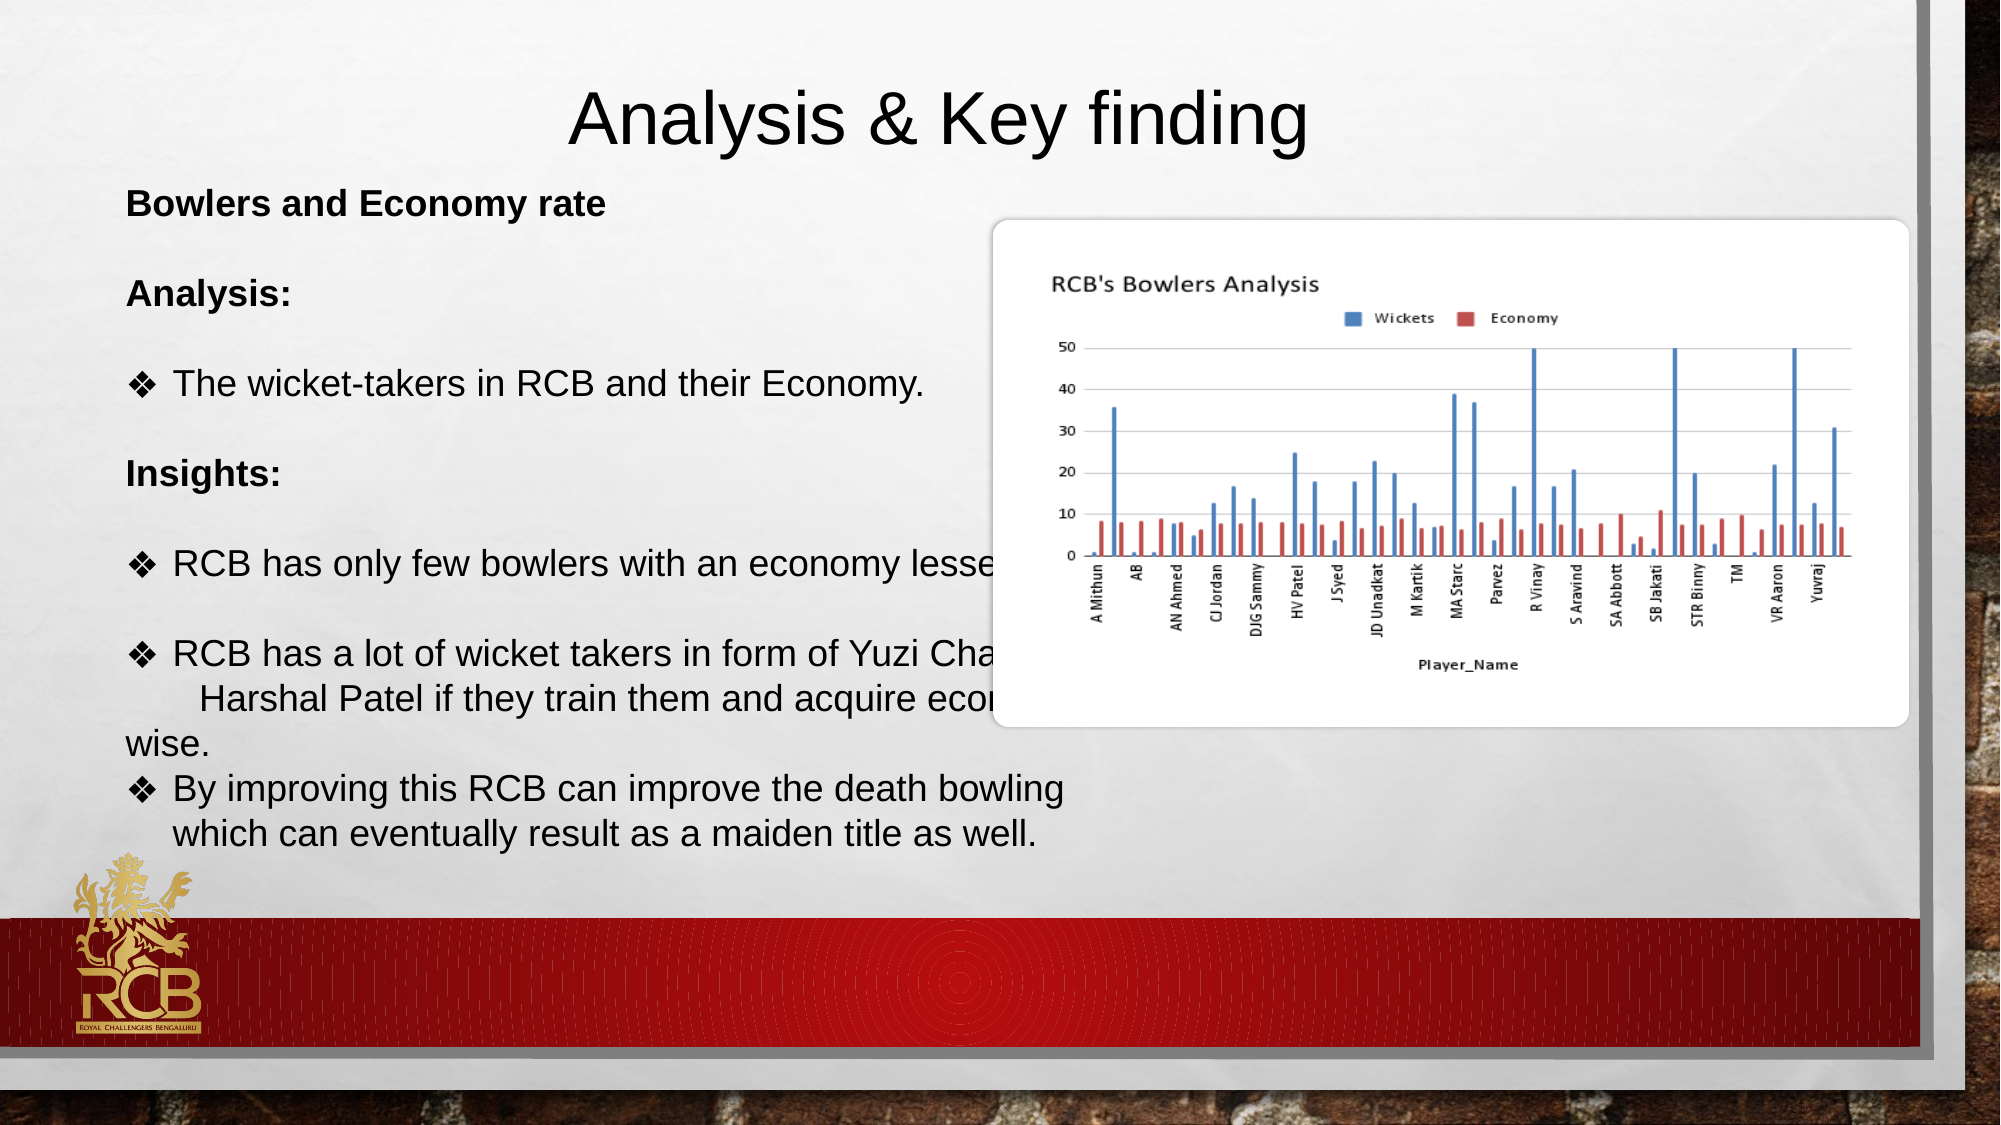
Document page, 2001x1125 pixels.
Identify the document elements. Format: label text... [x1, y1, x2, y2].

picture [0, 0, 2001, 1125]
picture [0, 0, 1919, 1039]
text_box Analysis & Key finding [445, 50, 1433, 178]
text_box Bowlers and Economy rate Analysis: The wicket-takers in RCB and their Economy. Insights: RCB has only few bowlers with an economy lesser that 7 RCB has a lot of wicket takers in form of Yuzi Chahal , Harshal Patel if they train them and acquire economy wise. By improving this RCB can improve the death bowling which can eventually result as a maiden title as well. [35, 184, 1181, 848]
